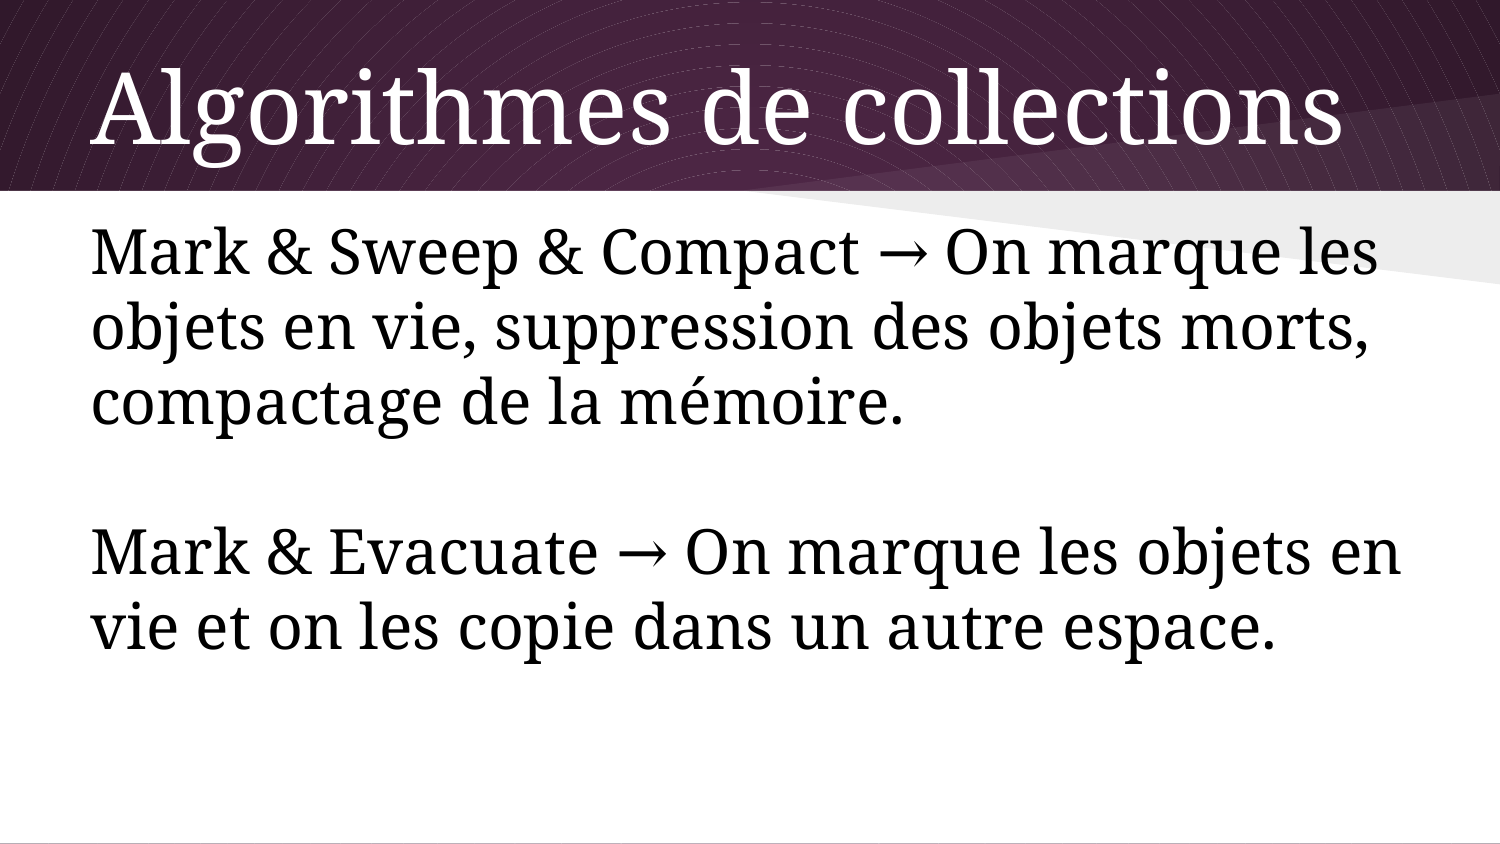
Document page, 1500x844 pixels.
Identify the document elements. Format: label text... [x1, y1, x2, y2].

list Mark & Sweep & Compact → On marque les objets en vie, suppression des objets morts, compactage de la mémoire. Mark & Evacuate → On marque les objets en vie et on les copie dans un autre espace. [75, 196, 1425, 808]
title Algorithmes de collections [75, 33, 1425, 175]
